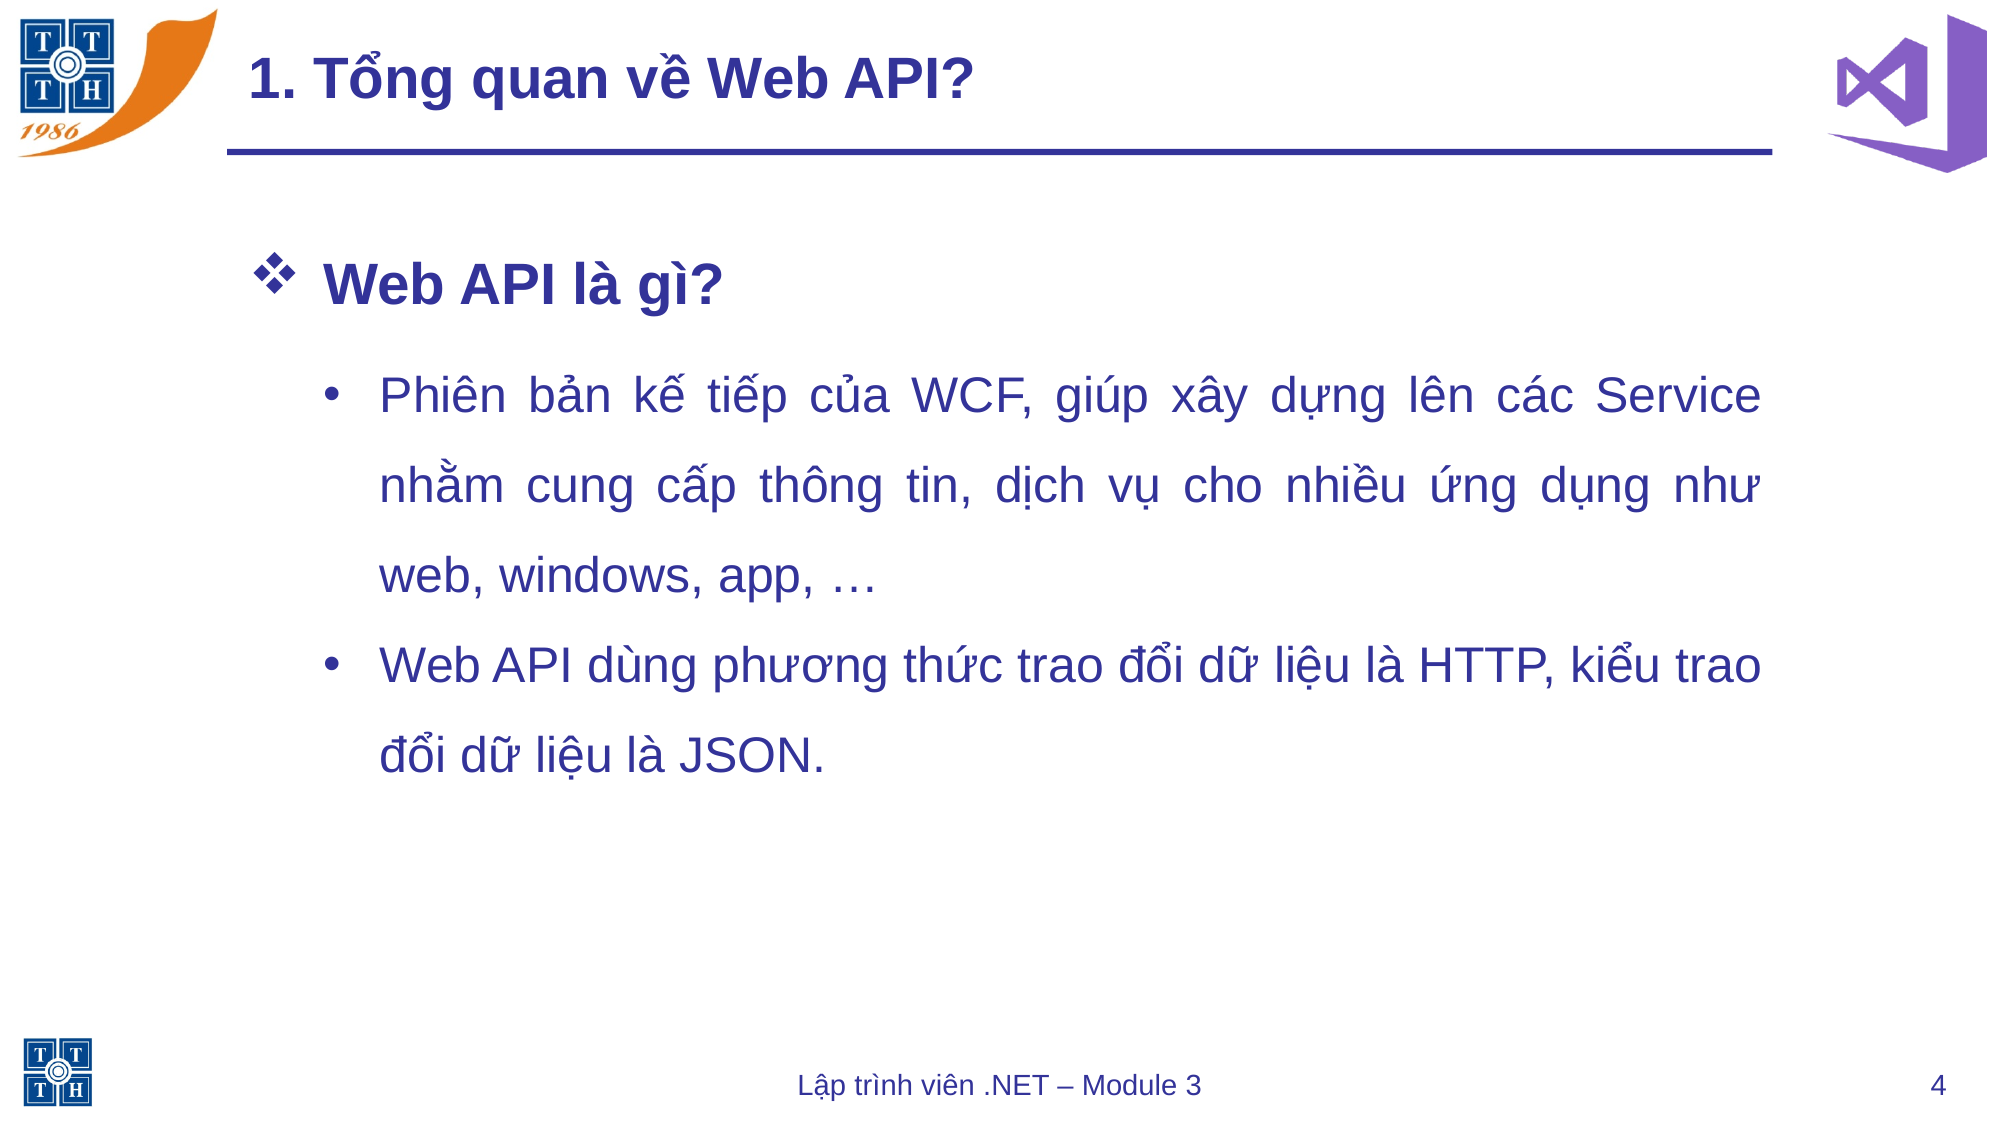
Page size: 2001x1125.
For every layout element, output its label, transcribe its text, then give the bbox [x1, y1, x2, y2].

text_box Web API là gì? Phiên bản kế tiếp của WCF, giúp xây dựng lên các Service nhằm cung cấp thông tin, dịch vụ cho nhiều ứng dụng như web, windows, app, … Web API dùng phương thức trao đổi dữ liệu là HTTP, kiểu trao đổi dữ liệu là JSON. [233, 203, 1778, 791]
picture [1827, 14, 1987, 173]
picture [16, 7, 219, 158]
title 1. Tổng quan về Web API? [233, 40, 1796, 126]
picture [23, 1037, 93, 1107]
